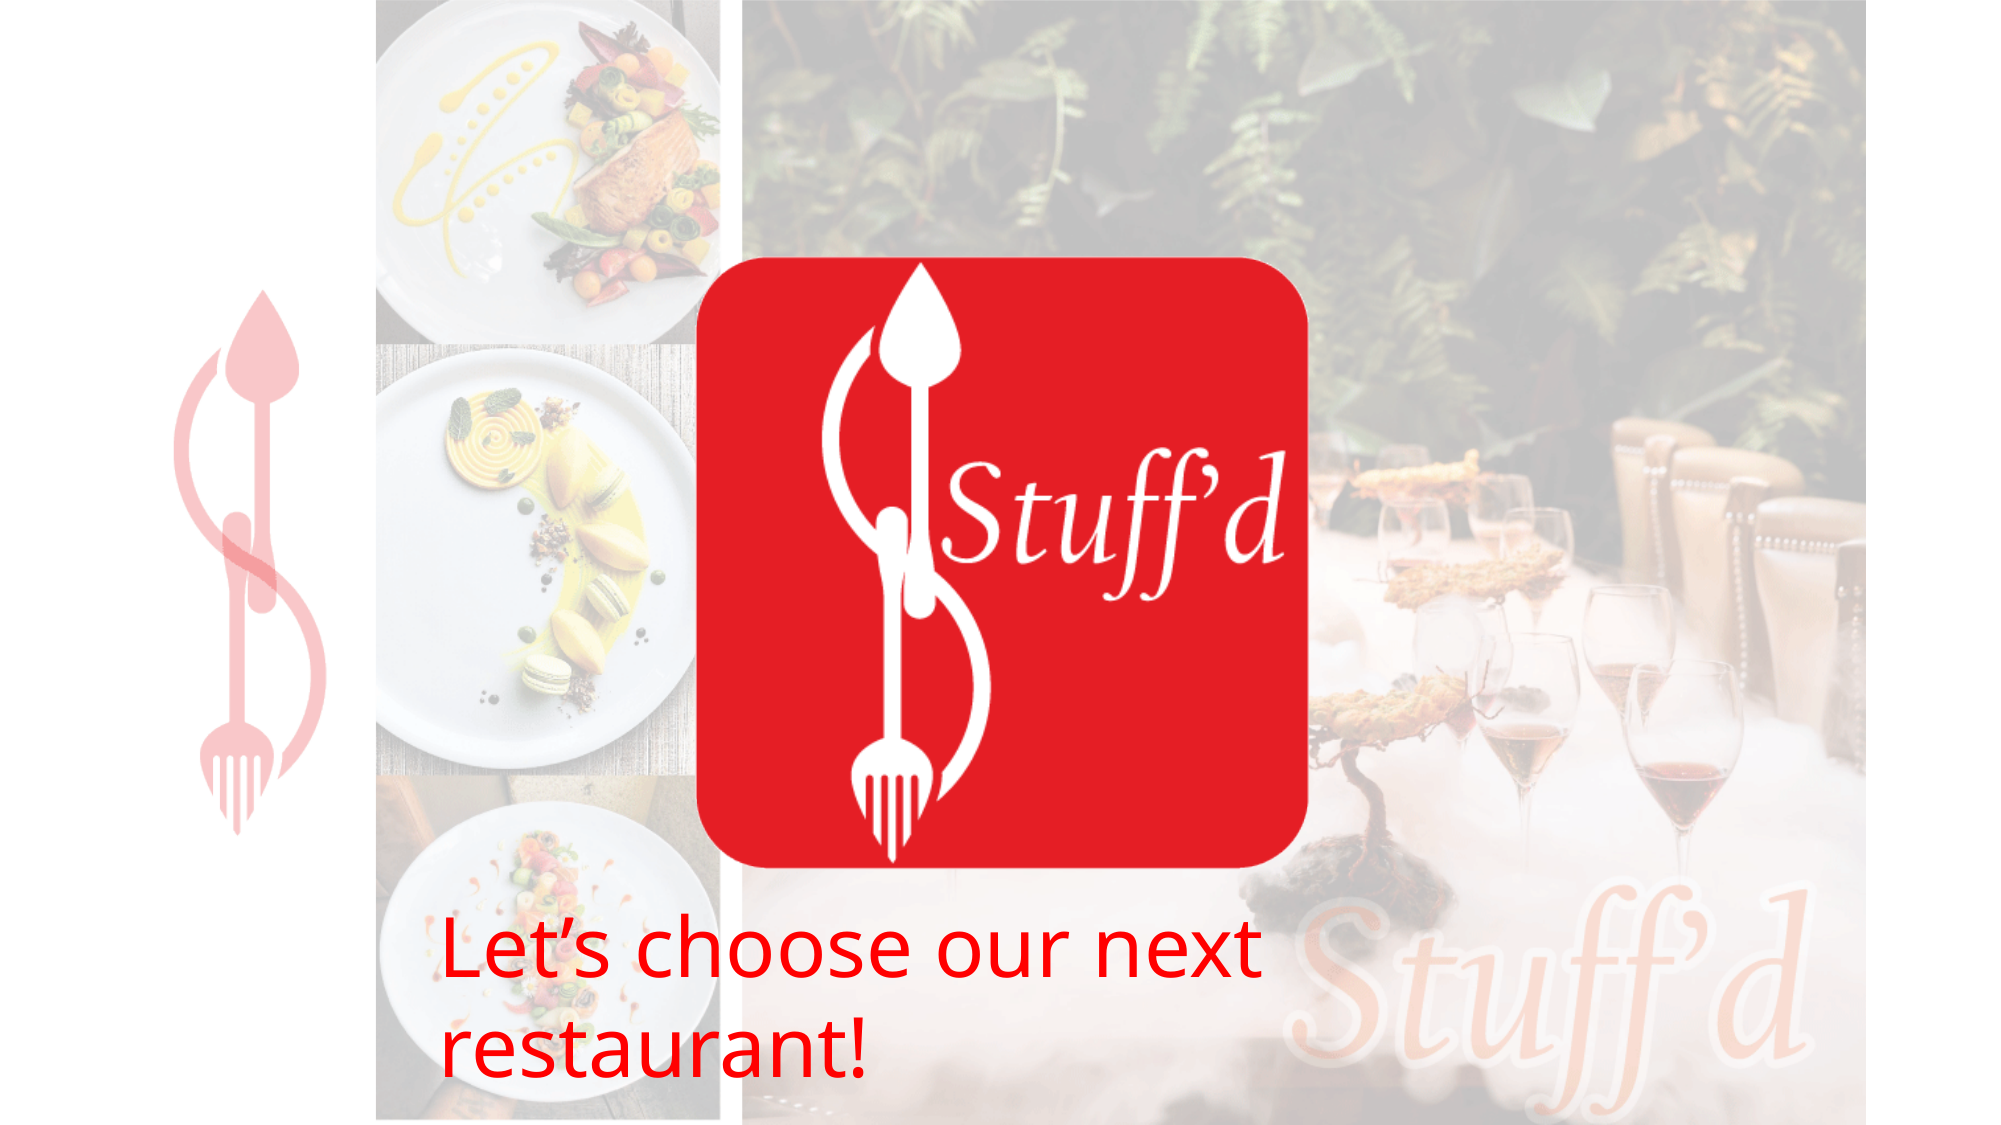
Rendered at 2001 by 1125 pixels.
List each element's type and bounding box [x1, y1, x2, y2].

picture [134, 0, 1866, 1125]
